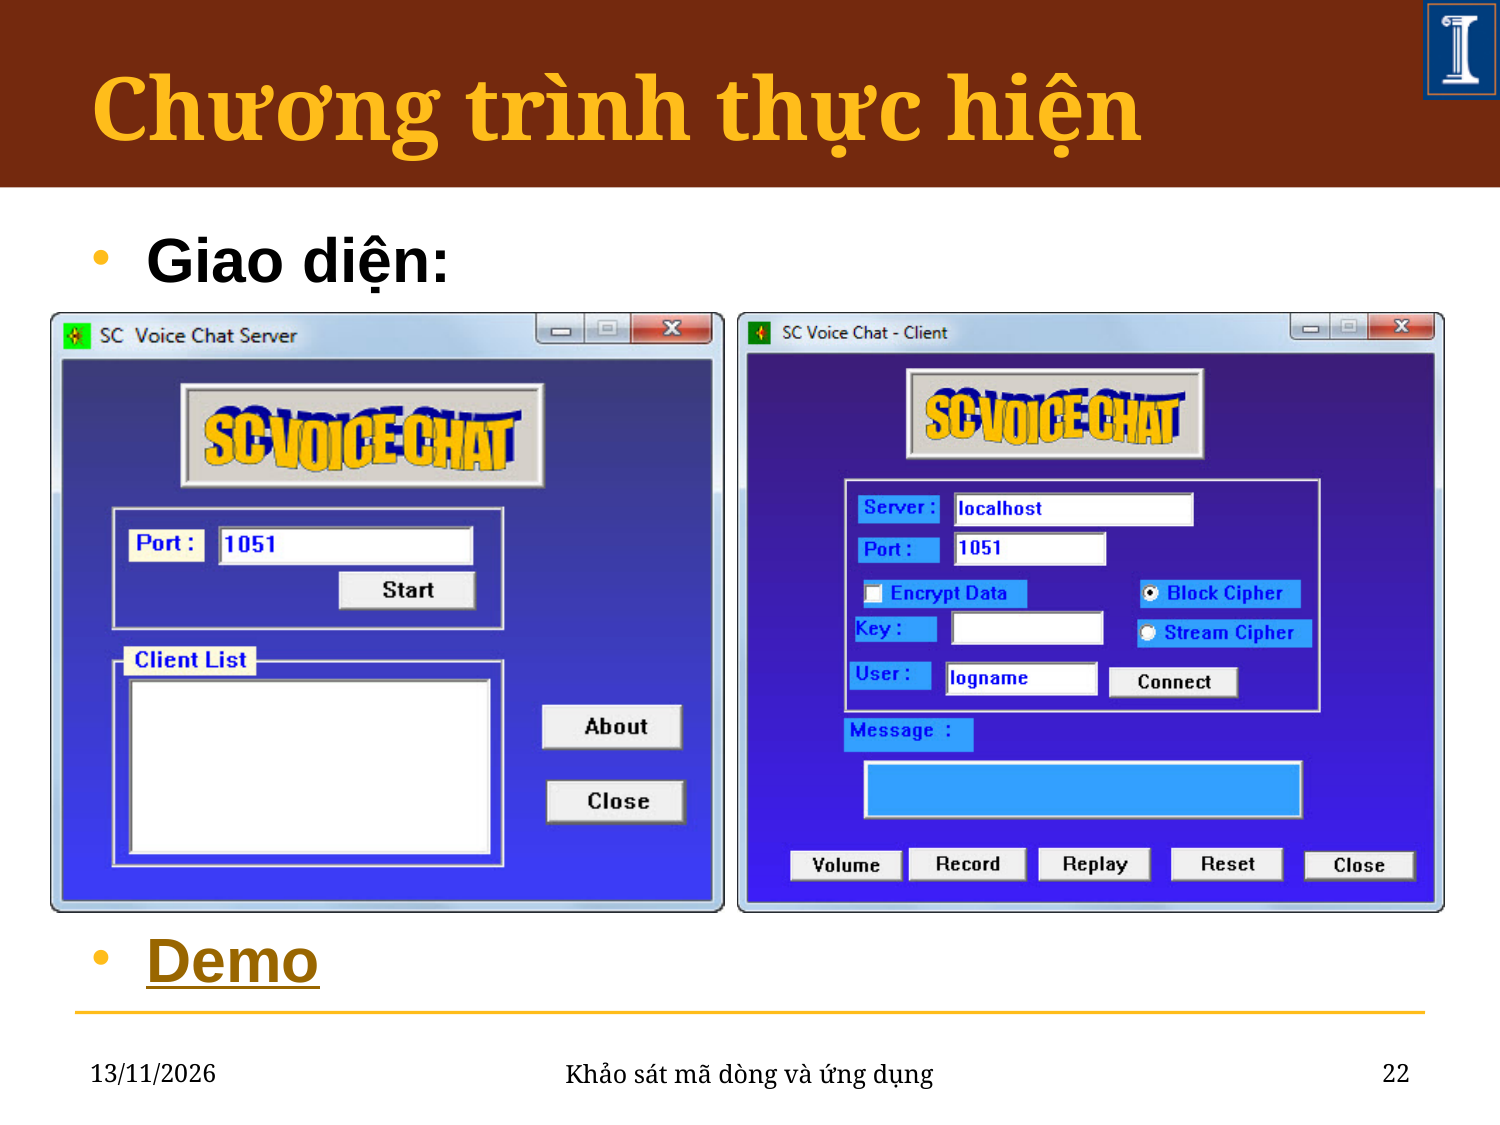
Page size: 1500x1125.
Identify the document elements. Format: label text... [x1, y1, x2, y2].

list Giao diện: Demo [74, 212, 1426, 1006]
picture [737, 312, 1445, 913]
picture [49, 312, 726, 913]
title Chương trình thực hiện [74, 45, 1426, 188]
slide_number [74, 1023, 426, 1100]
footer Khảo sát mã dòng và ứng dụng [512, 1024, 988, 1101]
slide_number 22 [1074, 1023, 1426, 1100]
